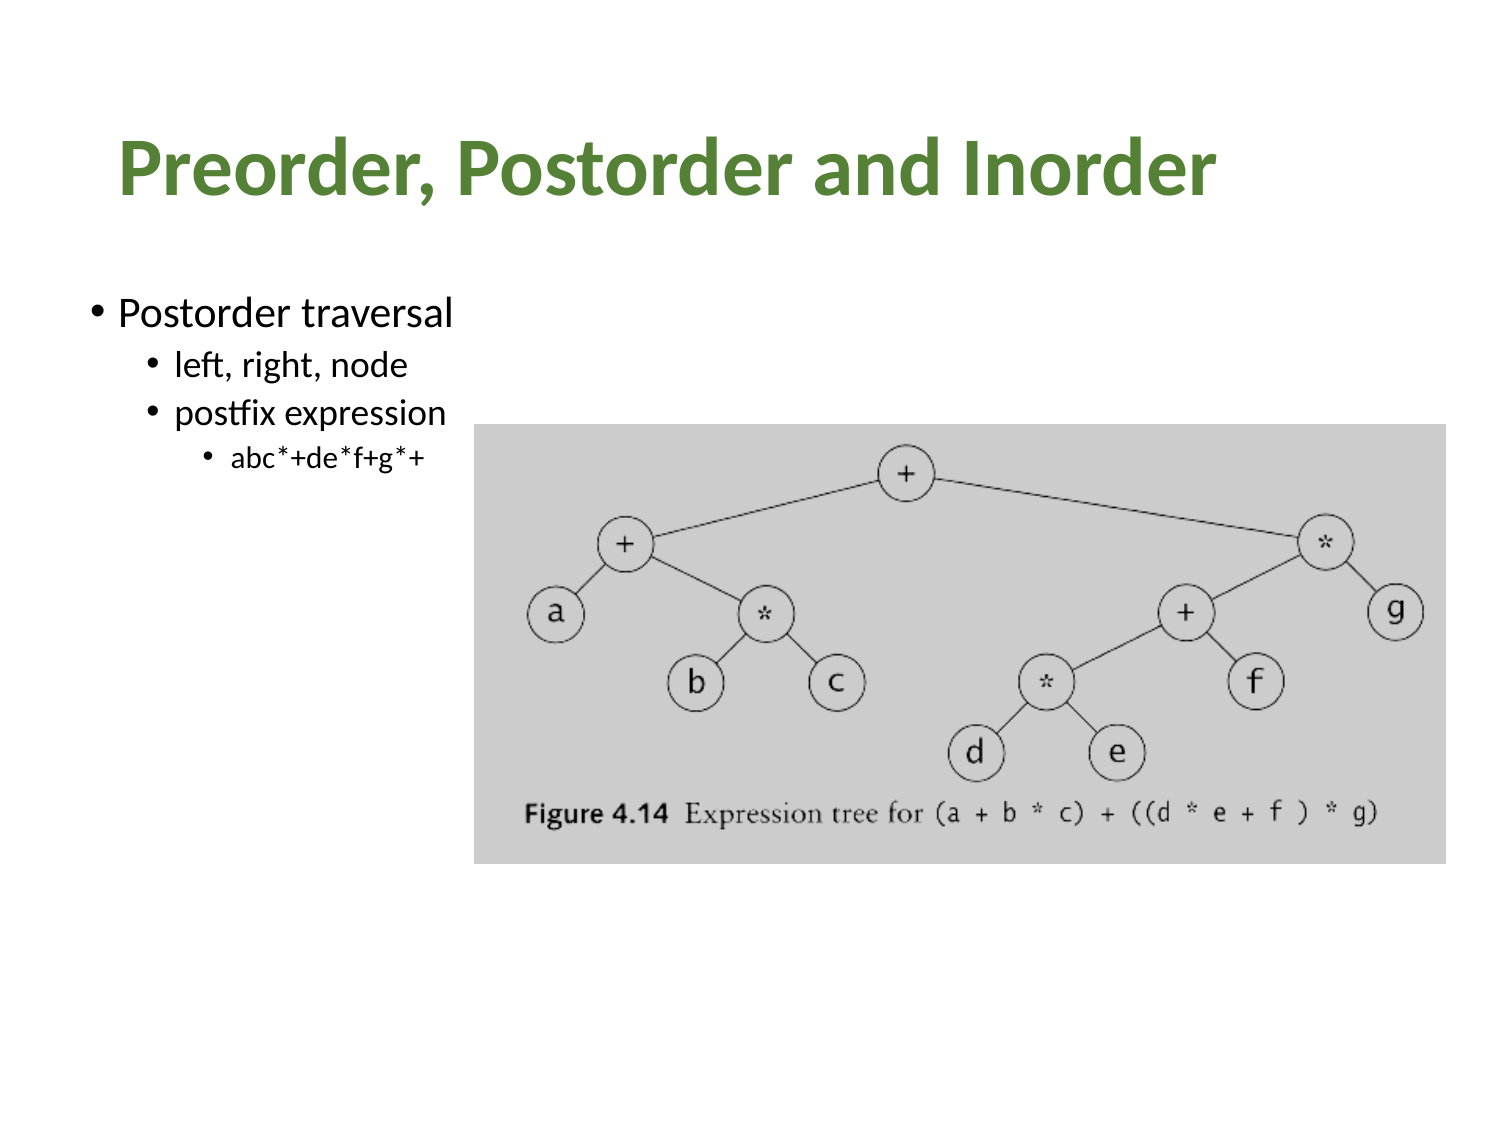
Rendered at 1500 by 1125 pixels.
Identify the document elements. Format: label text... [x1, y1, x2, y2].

list Postorder traversal left, right, node postfix expression abc*+de*f+g*+ [75, 282, 1363, 1070]
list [474, 424, 1446, 865]
title Preorder, Postorder and Inorder [103, 59, 1397, 278]
